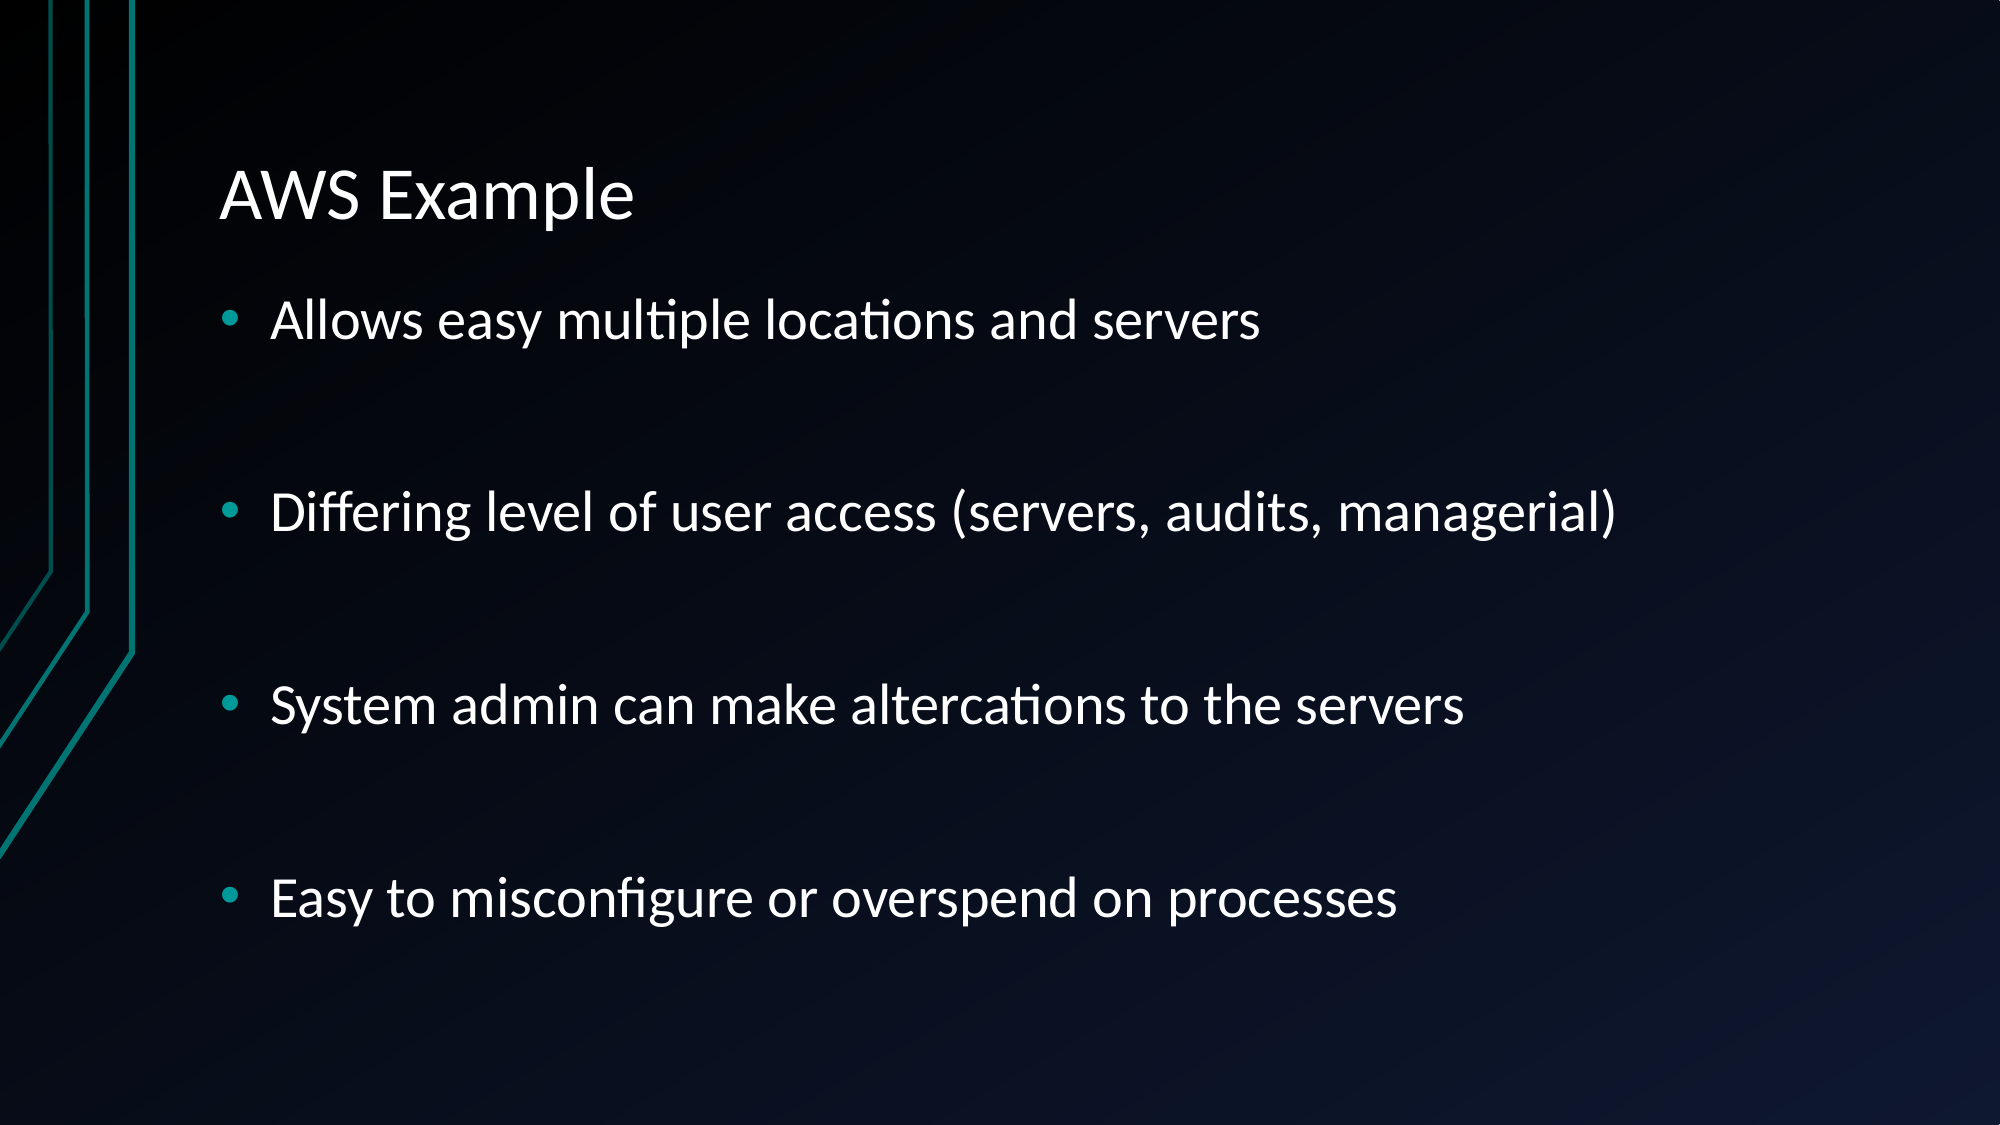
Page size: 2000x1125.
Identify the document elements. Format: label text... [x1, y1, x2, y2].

title AWS Example [199, 45, 1900, 246]
list Allows easy multiple locations and servers Differing level of user access (servers, audits, managerial) System admin can make altercations to the servers Easy to misconfigure or overspend on processes [199, 279, 1900, 1012]
